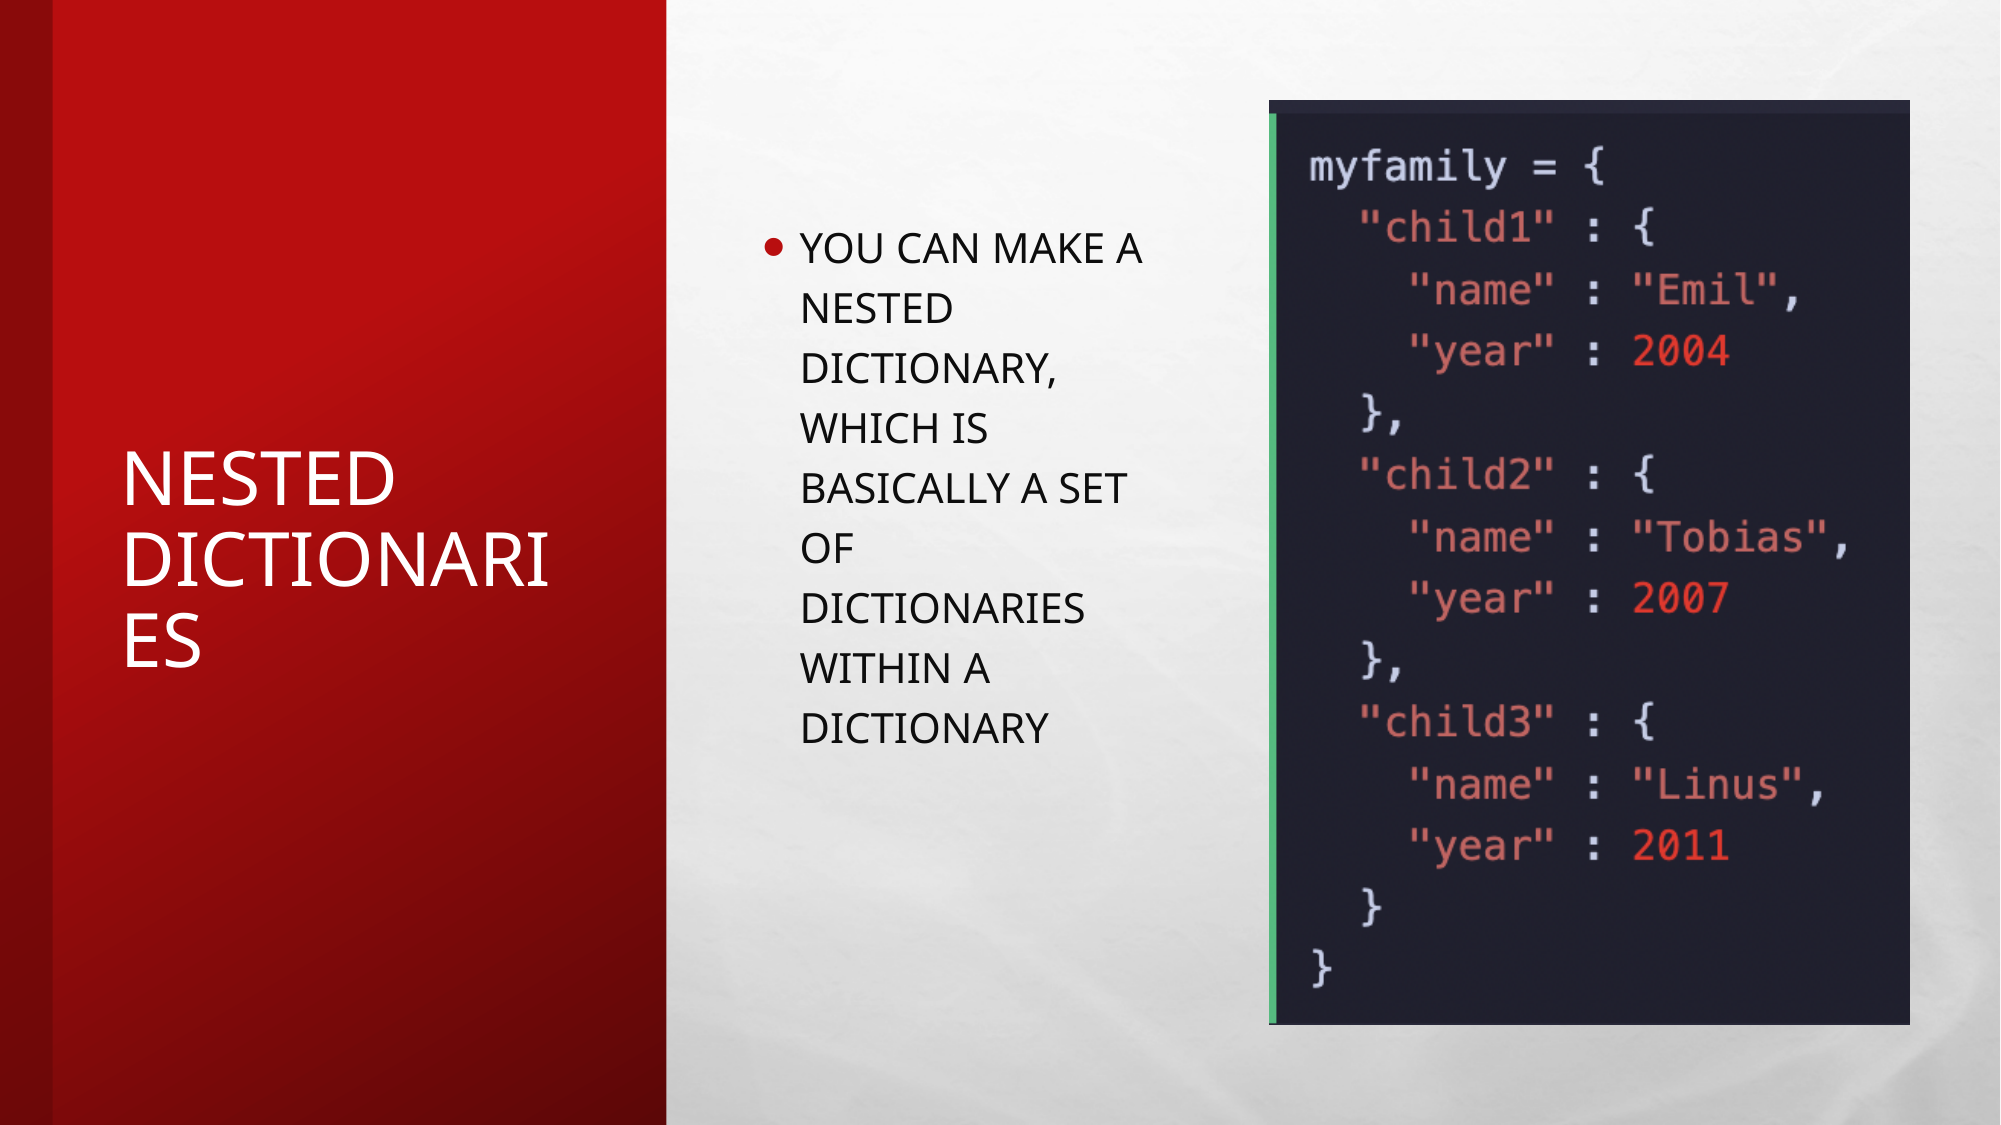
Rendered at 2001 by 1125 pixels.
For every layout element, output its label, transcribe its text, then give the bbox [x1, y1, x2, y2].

text_box [665, 0, 2000, 1125]
title Nested dictionaries [105, 201, 607, 924]
text_box [0, 0, 54, 1125]
text_box [54, 0, 665, 1125]
list You can make a nested dictionary, which is basically a set of dictionaries within a dictionary [747, 201, 1165, 924]
picture [1268, 100, 1910, 1025]
